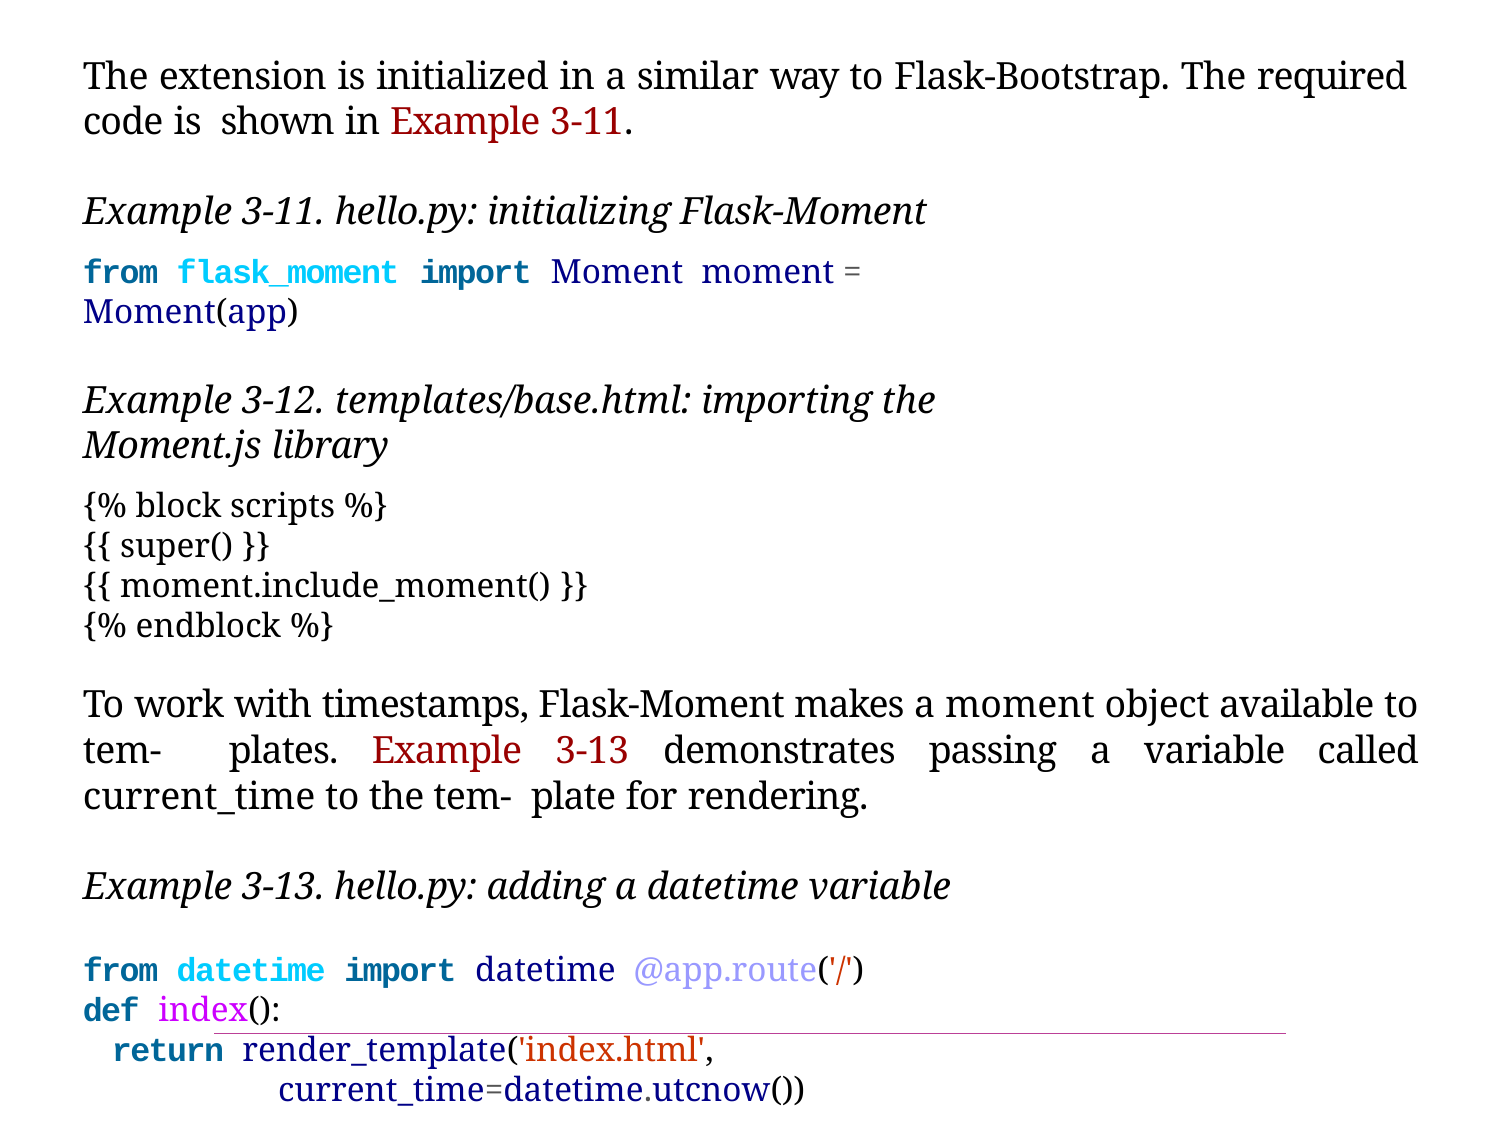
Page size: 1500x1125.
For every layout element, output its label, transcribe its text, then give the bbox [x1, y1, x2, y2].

text_box The extension is initialized in a similar way to Flask-Bootstrap. The required code is shown in Example 3-11. Example 3-11. hello.py: initializing Flask-Moment from flask_moment import Moment moment = Moment(app) Example 3-12. templates/base.html: importing the Moment.js library {% block scripts %} {{ super() }} {{ moment.include_moment() }} {% endblock %} To work with timestamps, Flask-Moment makes a moment object available to tem‐ plates. Example 3-13 demonstrates passing a variable called current_time to the tem‐ plate for rendering. Example 3-13. hello.py: adding a datetime variable from datetime import datetime @app.route('/') def index(): return render_template('index.html', current_time=datetime.utcnow()) [81, 50, 1419, 1125]
